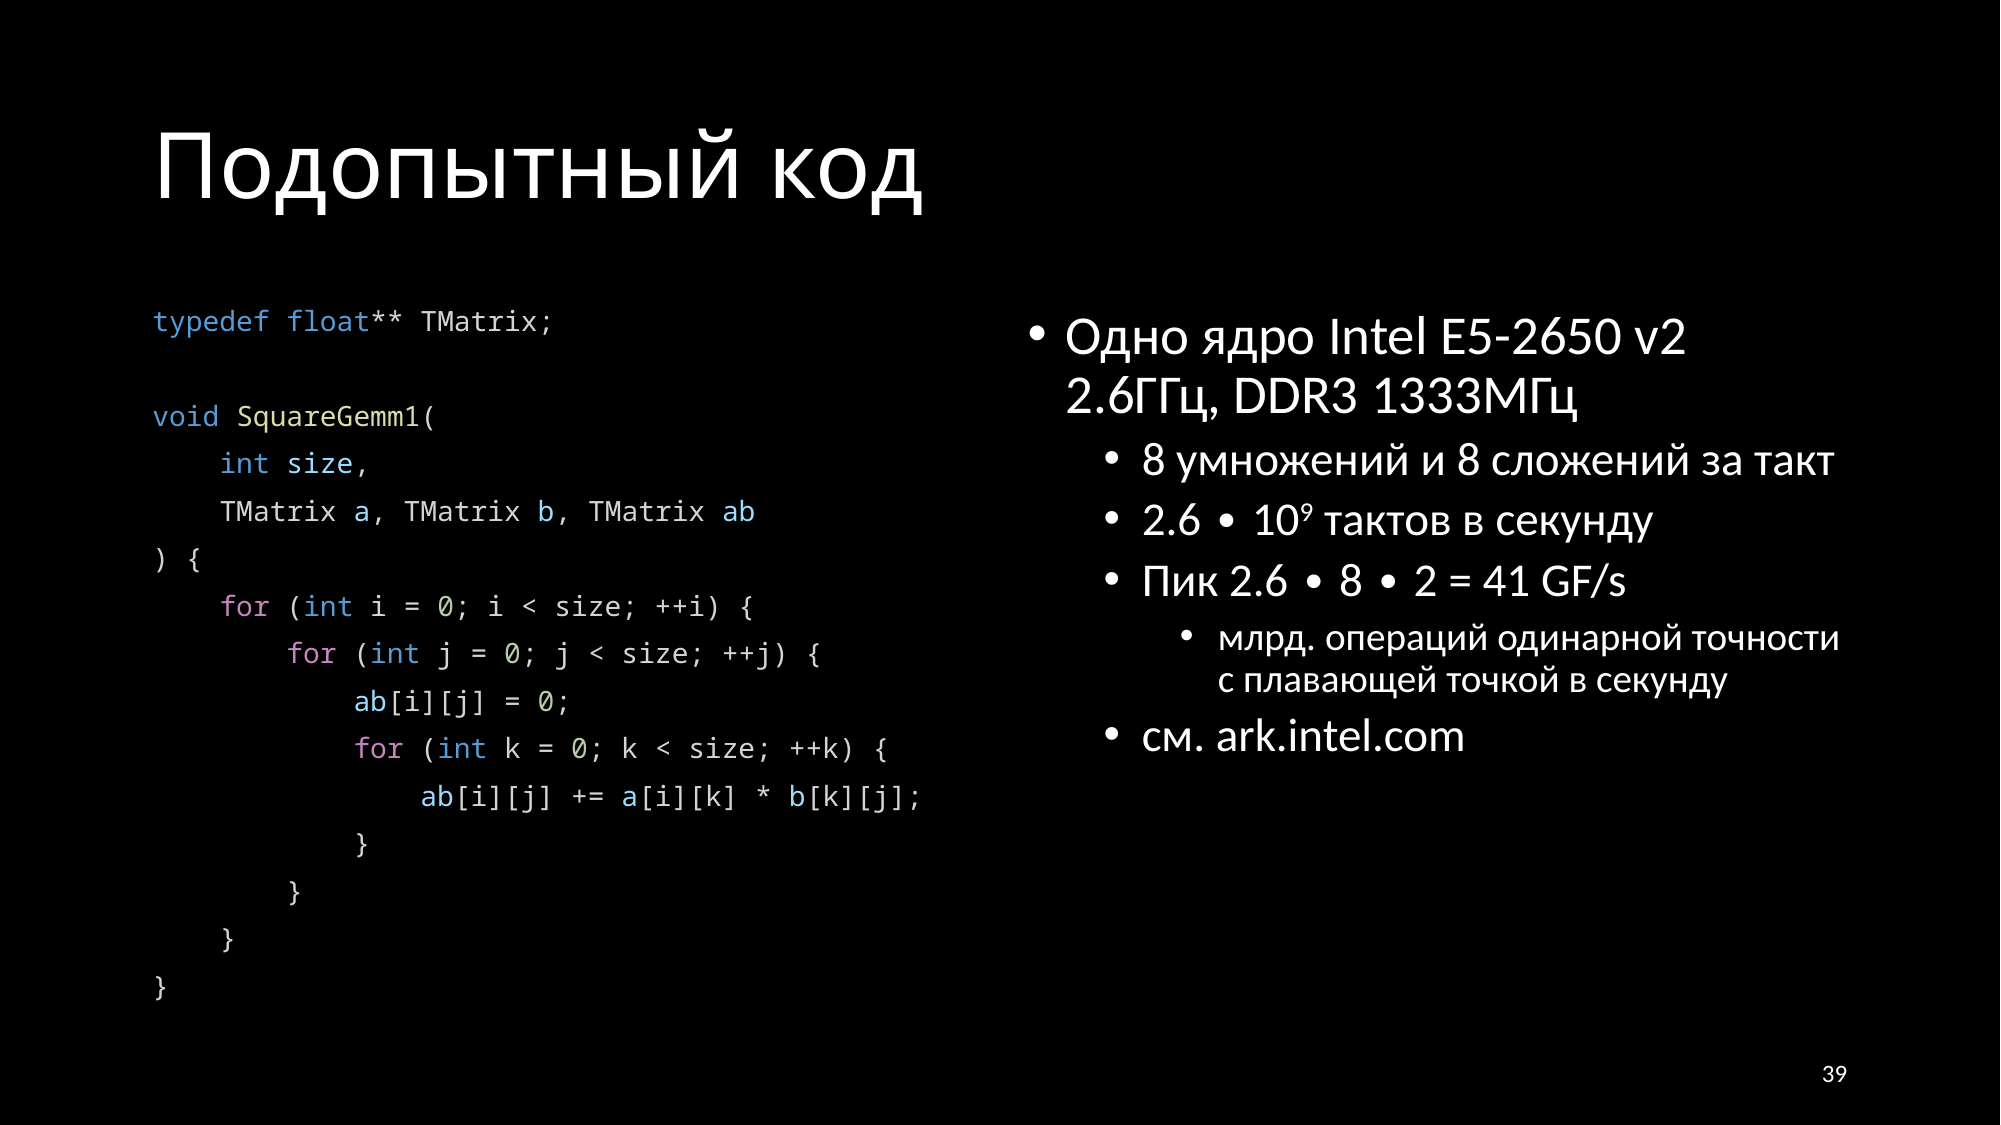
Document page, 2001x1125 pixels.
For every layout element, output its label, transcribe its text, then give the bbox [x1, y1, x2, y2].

list Одно ядро Intel E5-2650 v2 2.6ГГц, DDR3 1333МГц 8 умножений и 8 сложений за такт 2.6 ∙ 109 тактов в секунду Пик 2.6 ∙ 8 ∙ 2 = 41 GF/s млрд. операций одинарной точности с плавающей точкой в секунду см. ark.intel.com gcc version 5.5.0 20171010 -O3 -mavx2 size = 16, 32, ..., 528 [1012, 299, 1863, 1014]
slide_number 39 [1412, 1042, 1863, 1103]
title Подопытный код [137, 59, 1863, 278]
list typedef float** TMatrix; void SquareGemm1( int size, TMatrix a, TMatrix b, TMatrix ab ) { for (int i = 0; i < size; ++i) { for (int j = 0; j < size; ++j) { ab[i][j] = 0; for (int k = 0; k < size; ++k) { ab[i][j] += a[i][k] * b[k][j]; } } } } [137, 299, 988, 1014]
